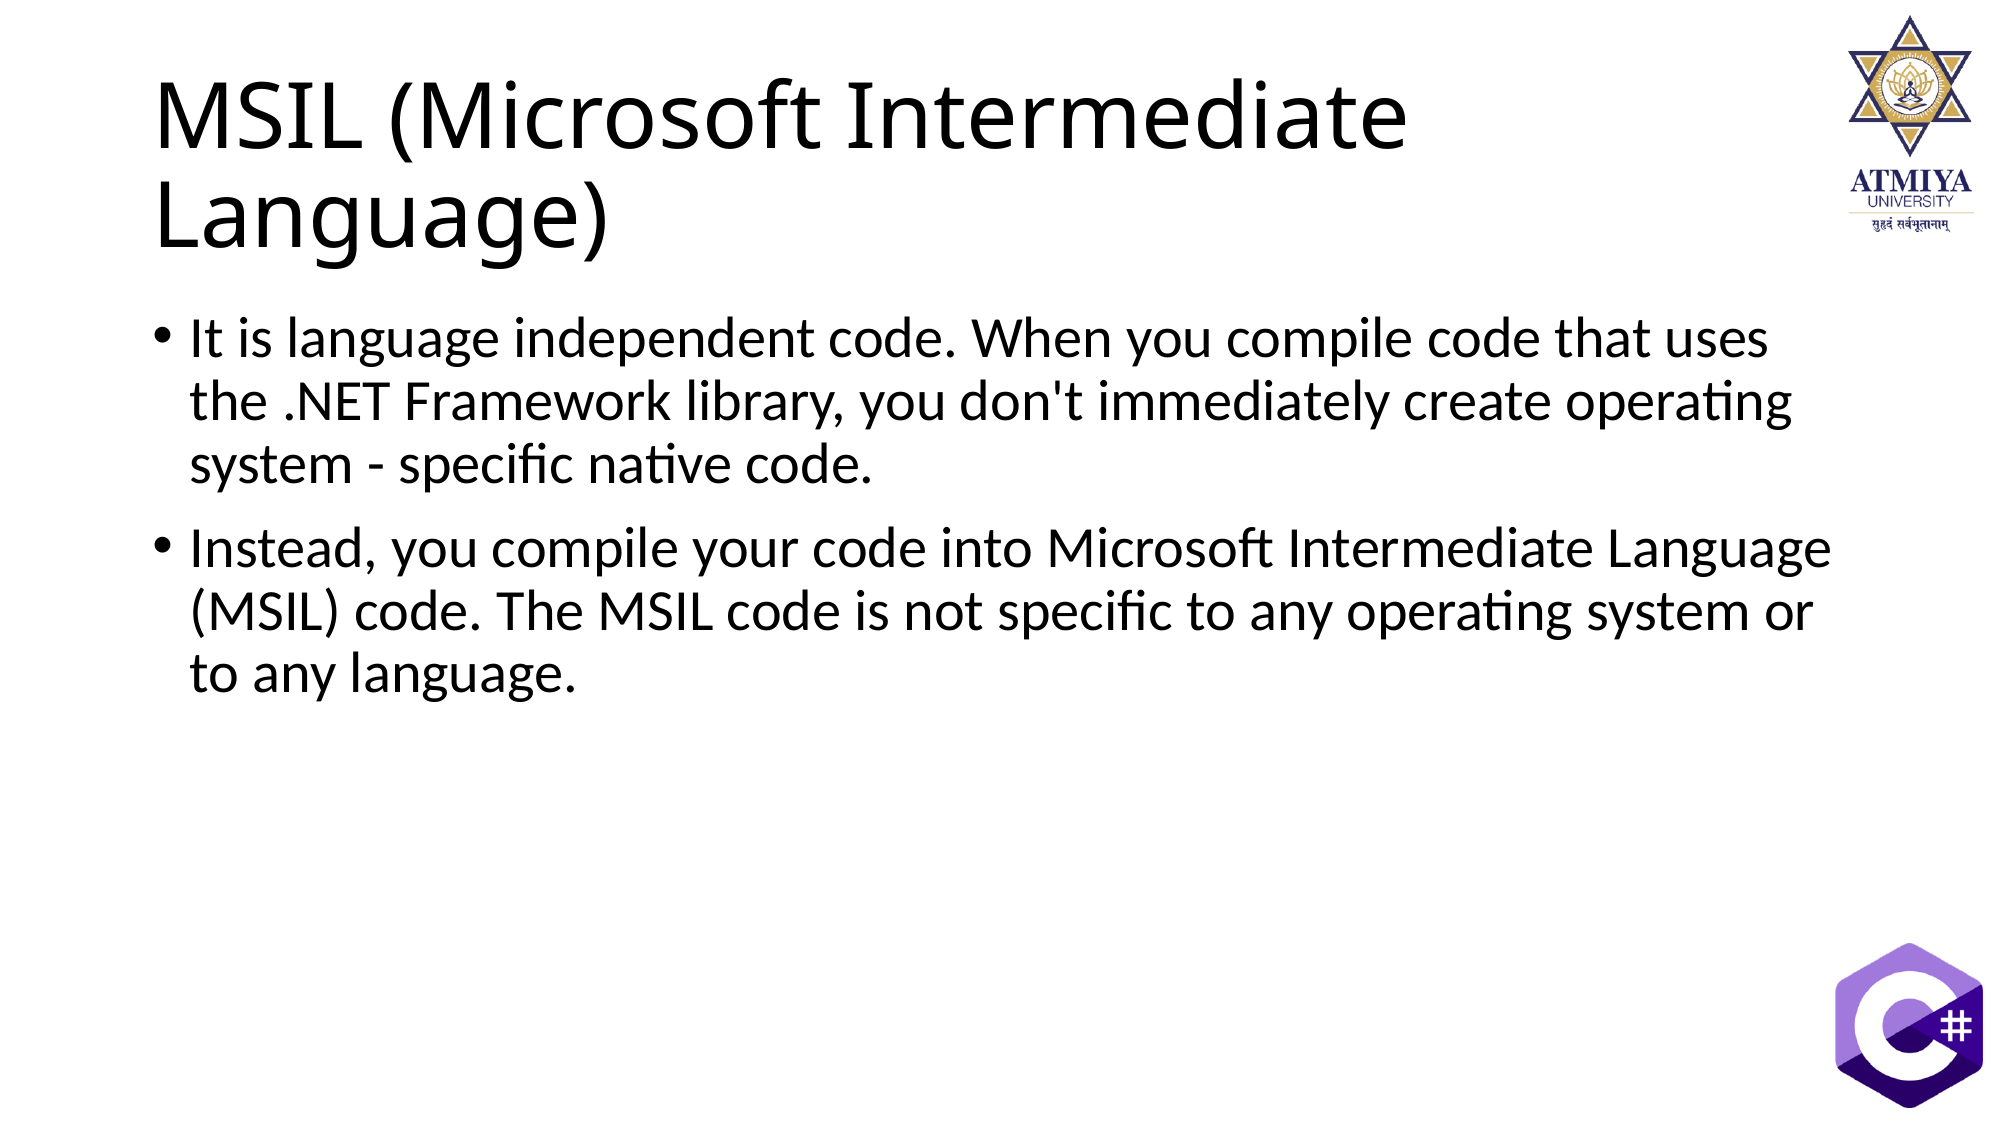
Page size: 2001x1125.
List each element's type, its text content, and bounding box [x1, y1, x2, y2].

list It is language independent code. When you compile code that uses the .NET Framework library, you don't immediately create operating system - specific native code. Instead, you compile your code into Microsoft Intermediate Language (MSIL) code. The MSIL code is not specific to any operating system or to any language. [137, 299, 1863, 1014]
picture [1835, 943, 1983, 1108]
title MSIL (Microsoft Intermediate Language) [137, 59, 1863, 278]
picture [1835, 15, 1985, 235]
